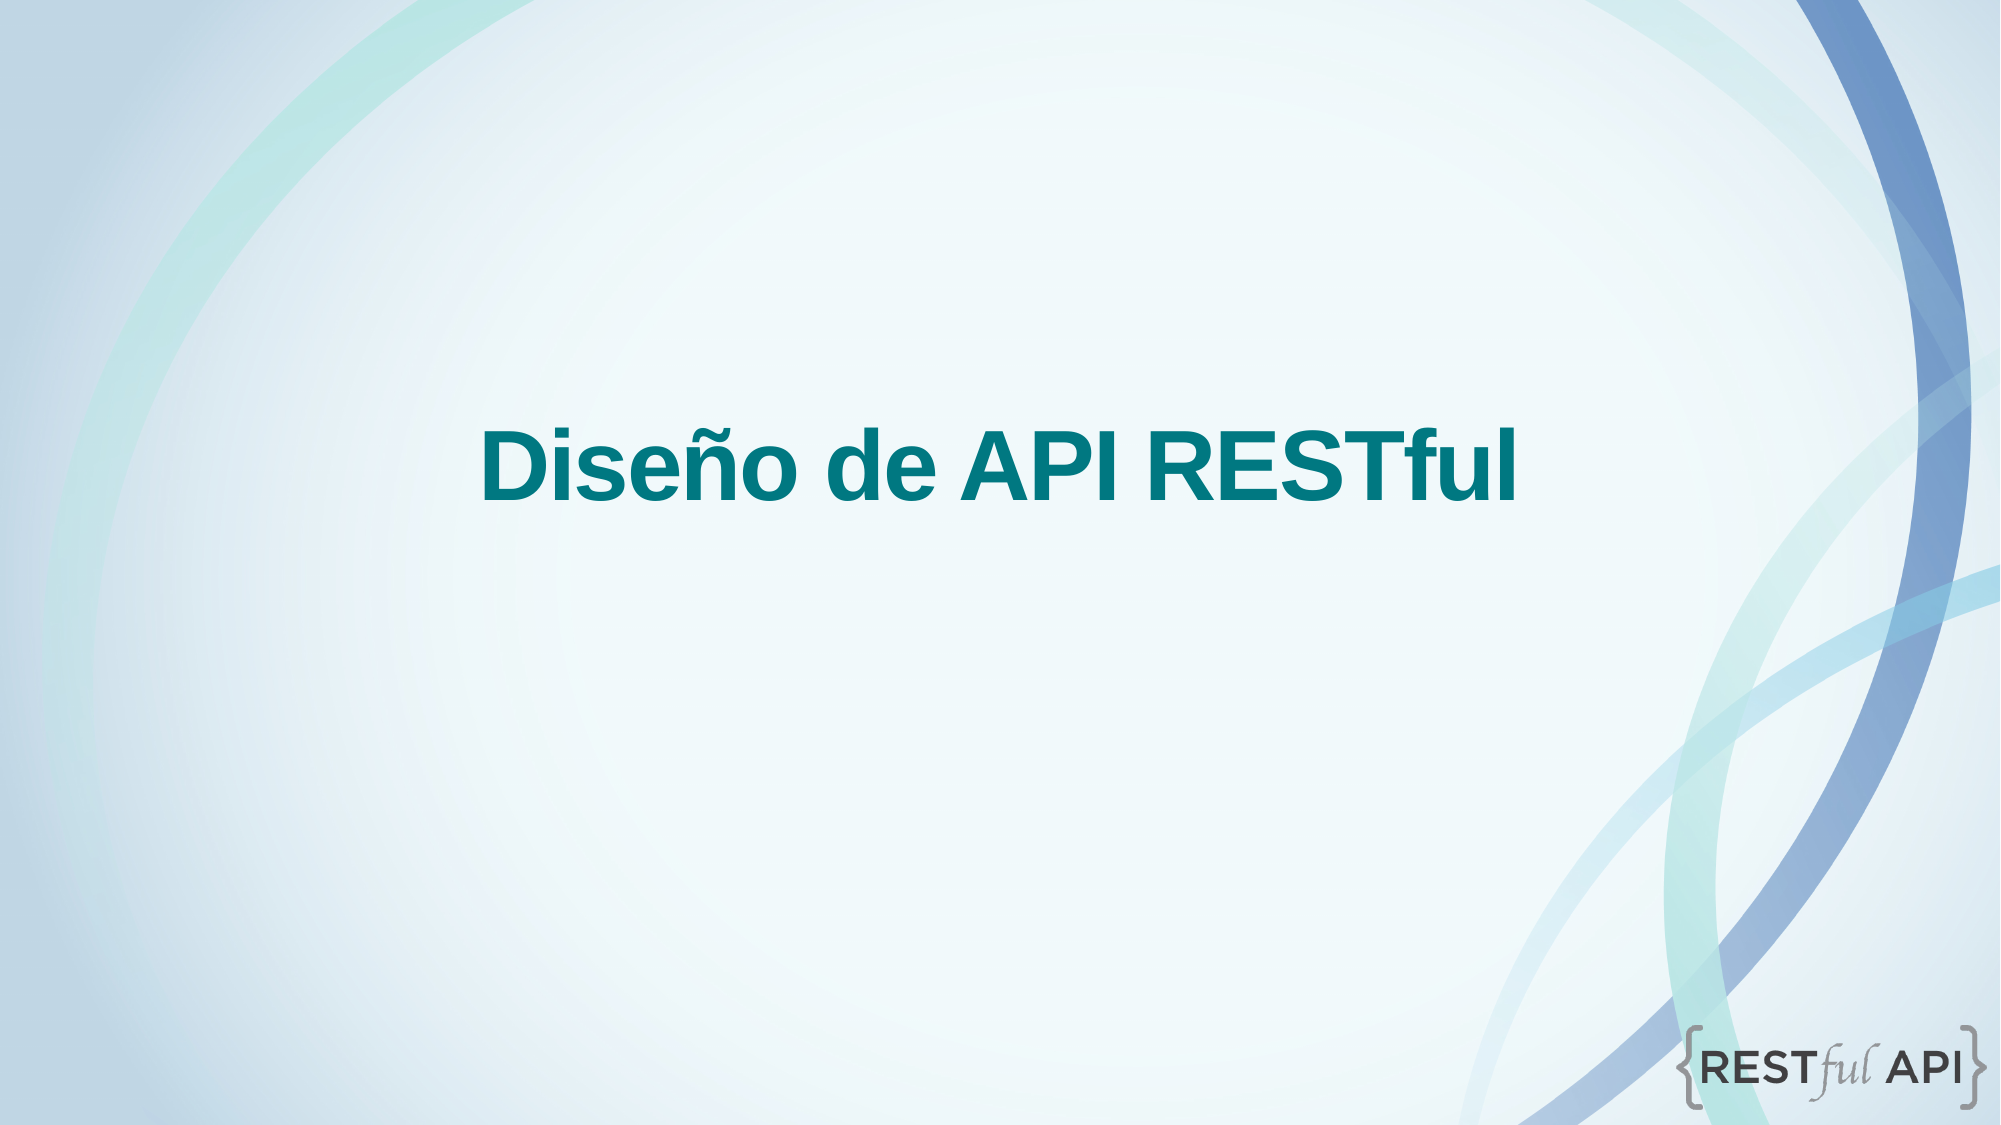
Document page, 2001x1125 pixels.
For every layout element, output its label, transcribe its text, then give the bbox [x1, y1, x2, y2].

picture [0, 0, 2001, 1125]
title Diseño de API RESTful [143, 405, 1856, 921]
